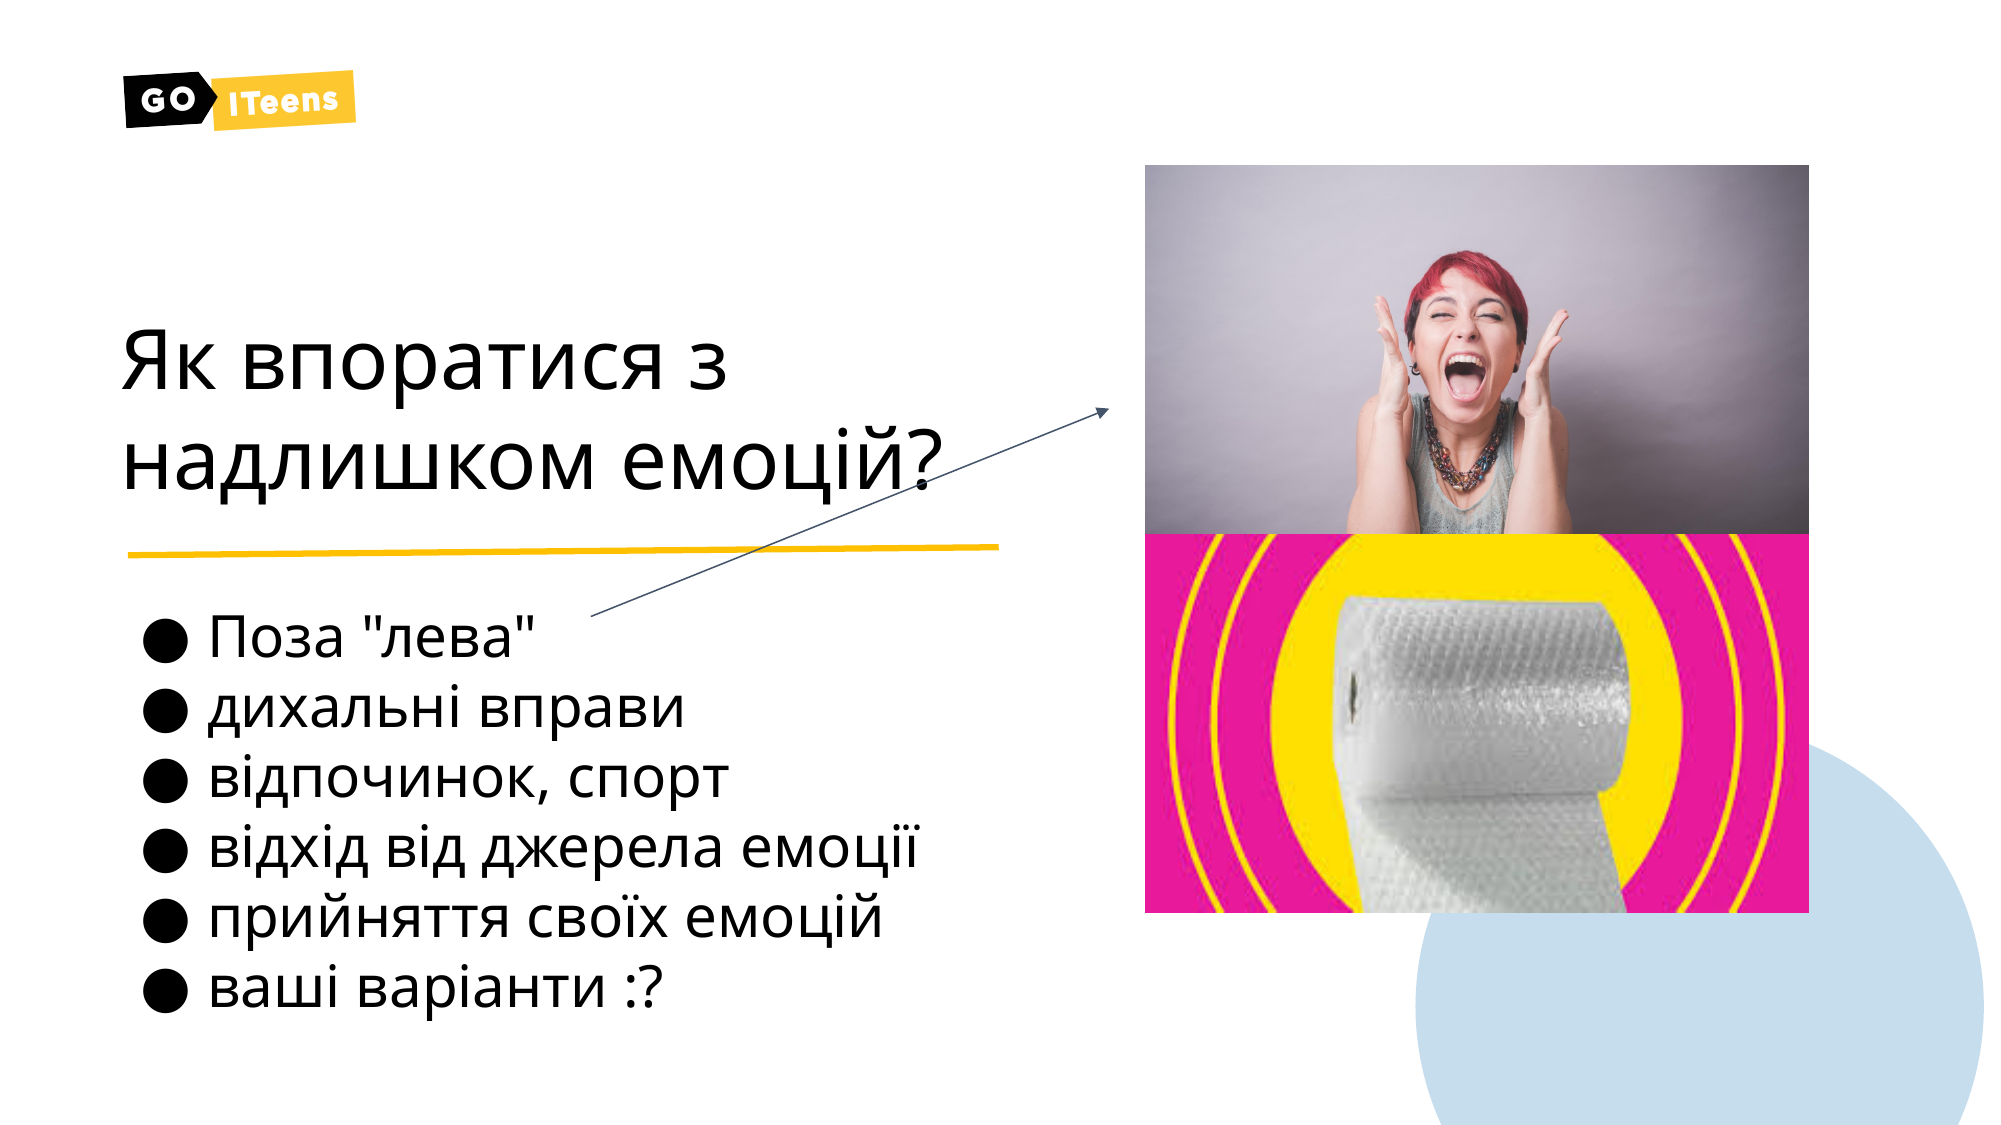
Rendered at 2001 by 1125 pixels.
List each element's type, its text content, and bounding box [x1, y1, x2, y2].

picture [122, 70, 356, 131]
text_box Як впоратися з надлишком емоцій? [105, 298, 1110, 519]
picture [1145, 164, 1809, 913]
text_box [127, 546, 585, 556]
text_box Поза "лева" дихальні вправи відпочинок, спорт відхід від джерела емоції прийняття своїх емоцій ваші варіанти :? [117, 583, 1132, 1012]
text_box [1415, 746, 1984, 1125]
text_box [590, 408, 1110, 617]
